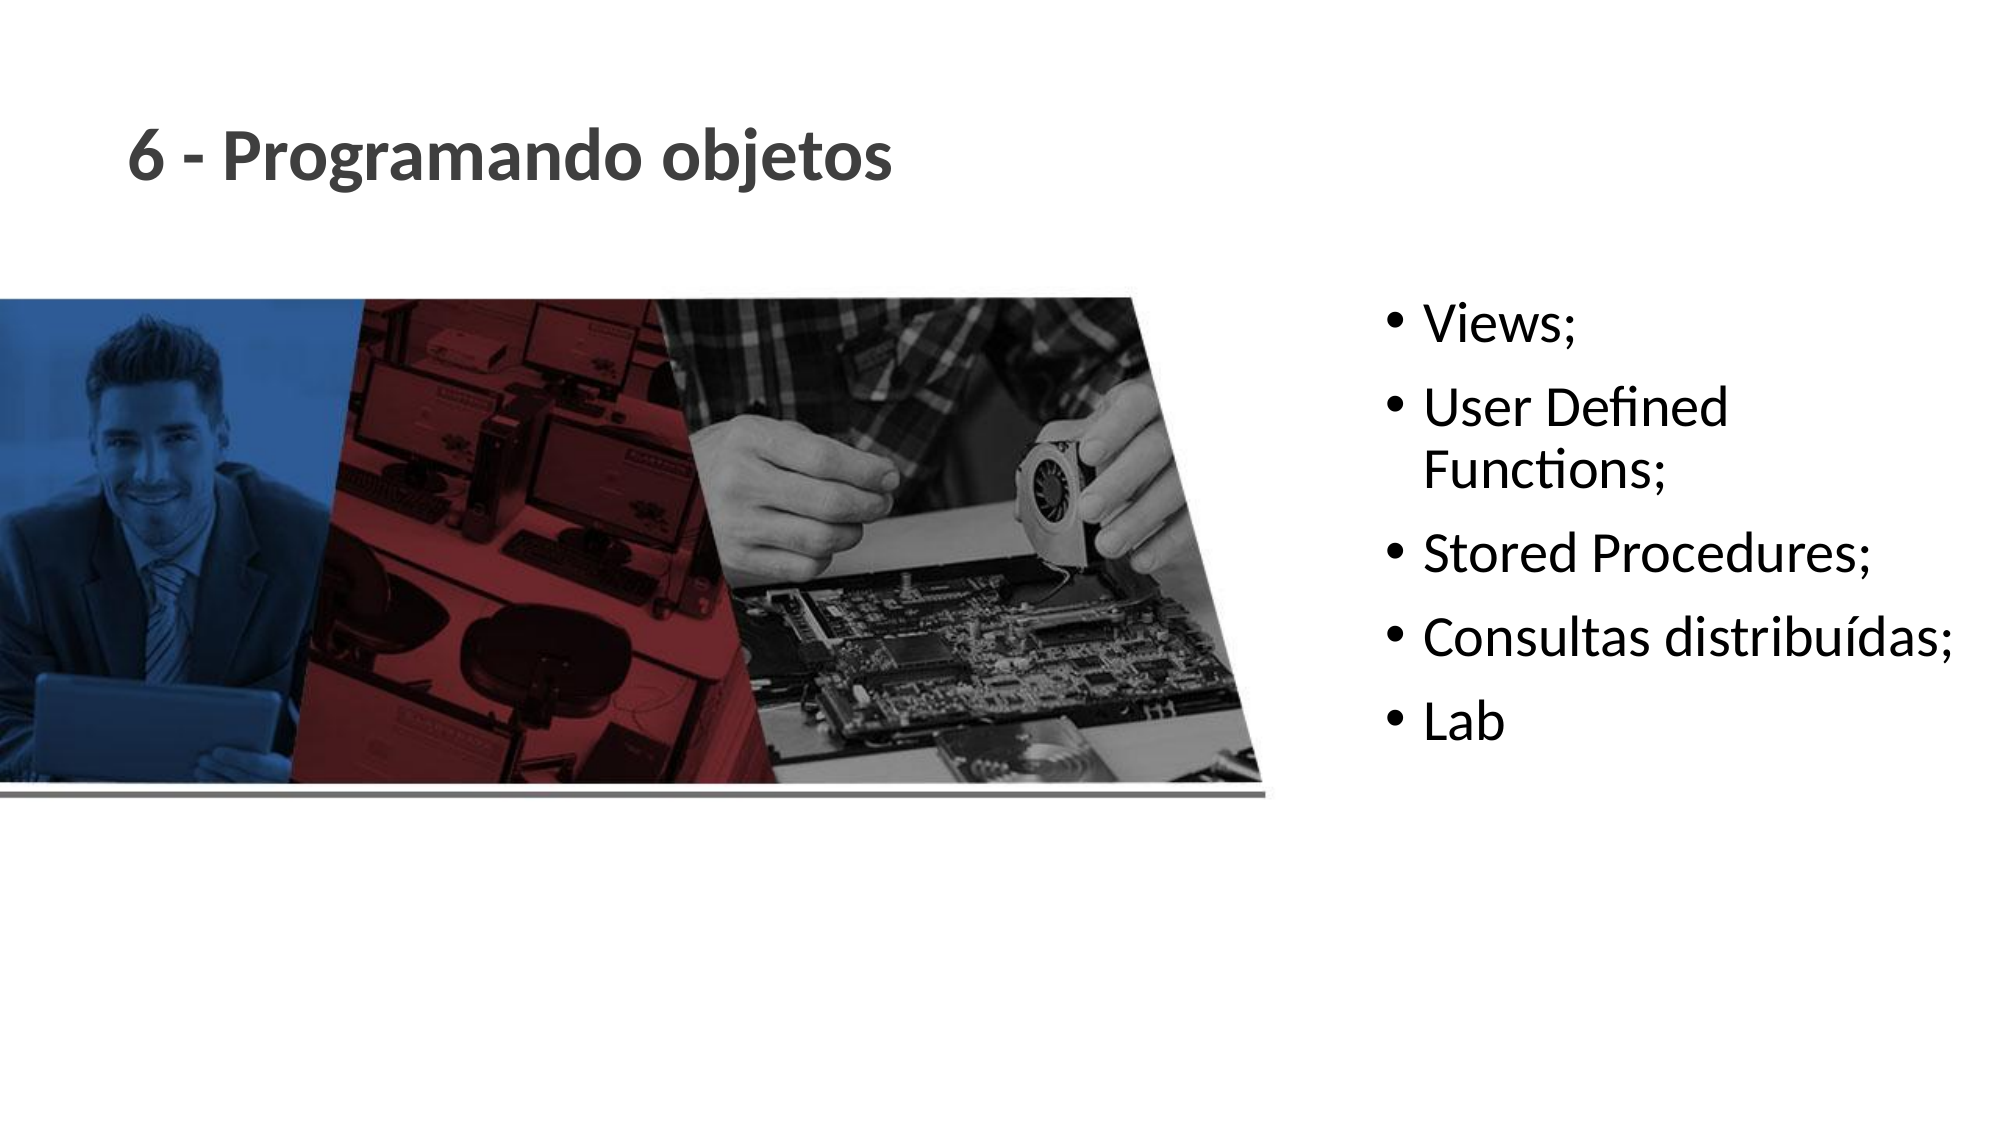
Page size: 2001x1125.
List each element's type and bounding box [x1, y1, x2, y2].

list [0, 0, 2000, 1125]
